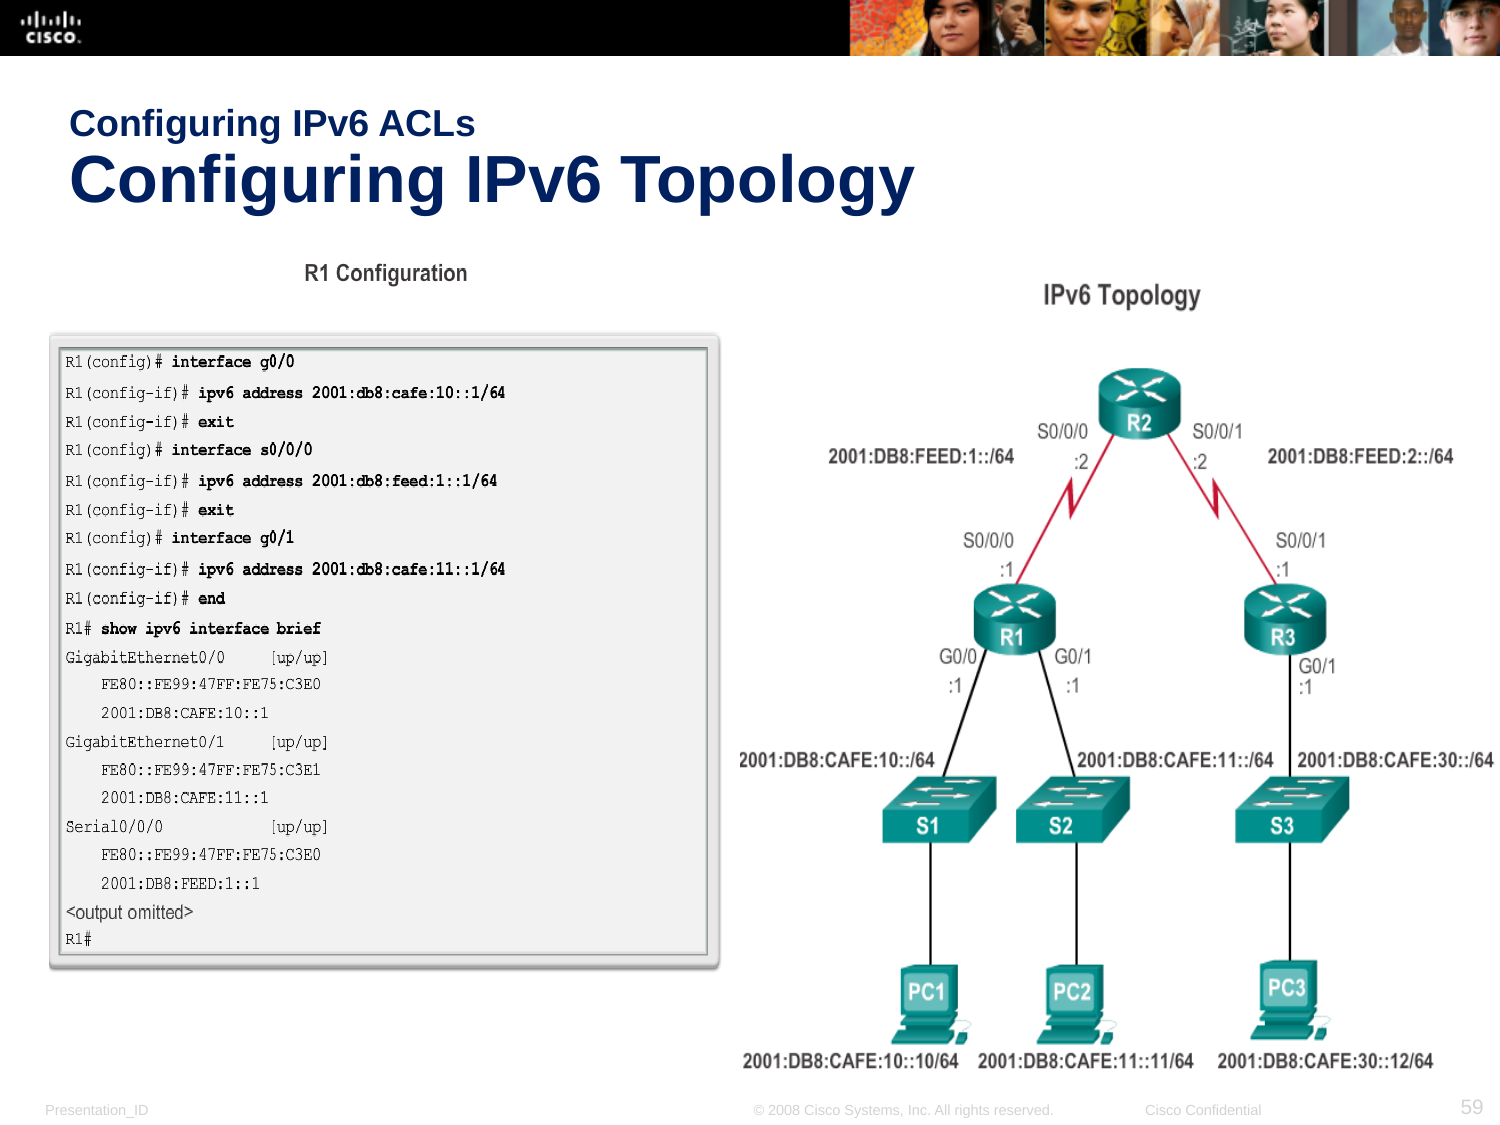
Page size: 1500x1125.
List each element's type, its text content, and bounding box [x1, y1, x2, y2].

picture [0, 0, 1500, 56]
picture [740, 262, 1500, 1096]
title Configuring IPv6 ACLs Configuring IPv6 Topology [55, 80, 1444, 224]
picture [49, 262, 723, 976]
